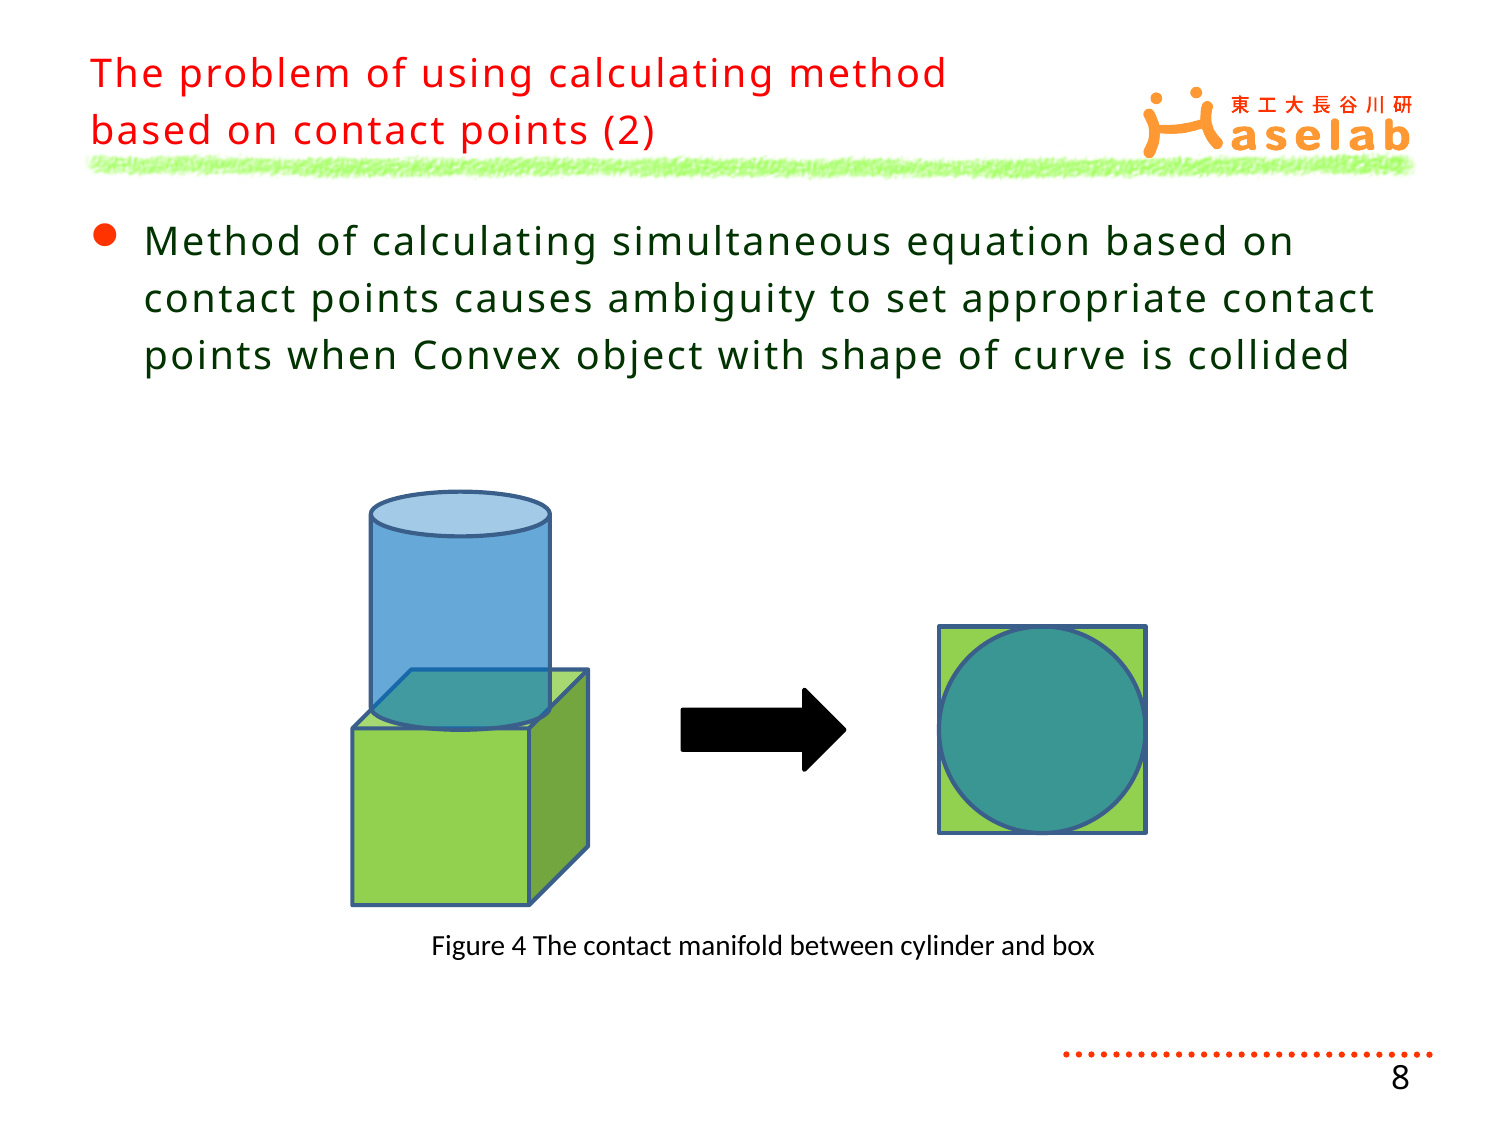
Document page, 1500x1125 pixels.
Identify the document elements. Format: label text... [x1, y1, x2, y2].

picture [79, 160, 1421, 188]
slide_number 8 [1074, 1054, 1425, 1103]
text_box Figure 4 The contact manifold between cylinder and box [415, 919, 1112, 970]
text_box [352, 491, 1146, 906]
title The problem of using calculating method based on contact points (2) [75, 30, 1425, 160]
list Method of calculating simultaneous equation based on contact points causes ambiguity to set appropriate contact points when Convex object with shape of curve is collided [75, 199, 1425, 433]
